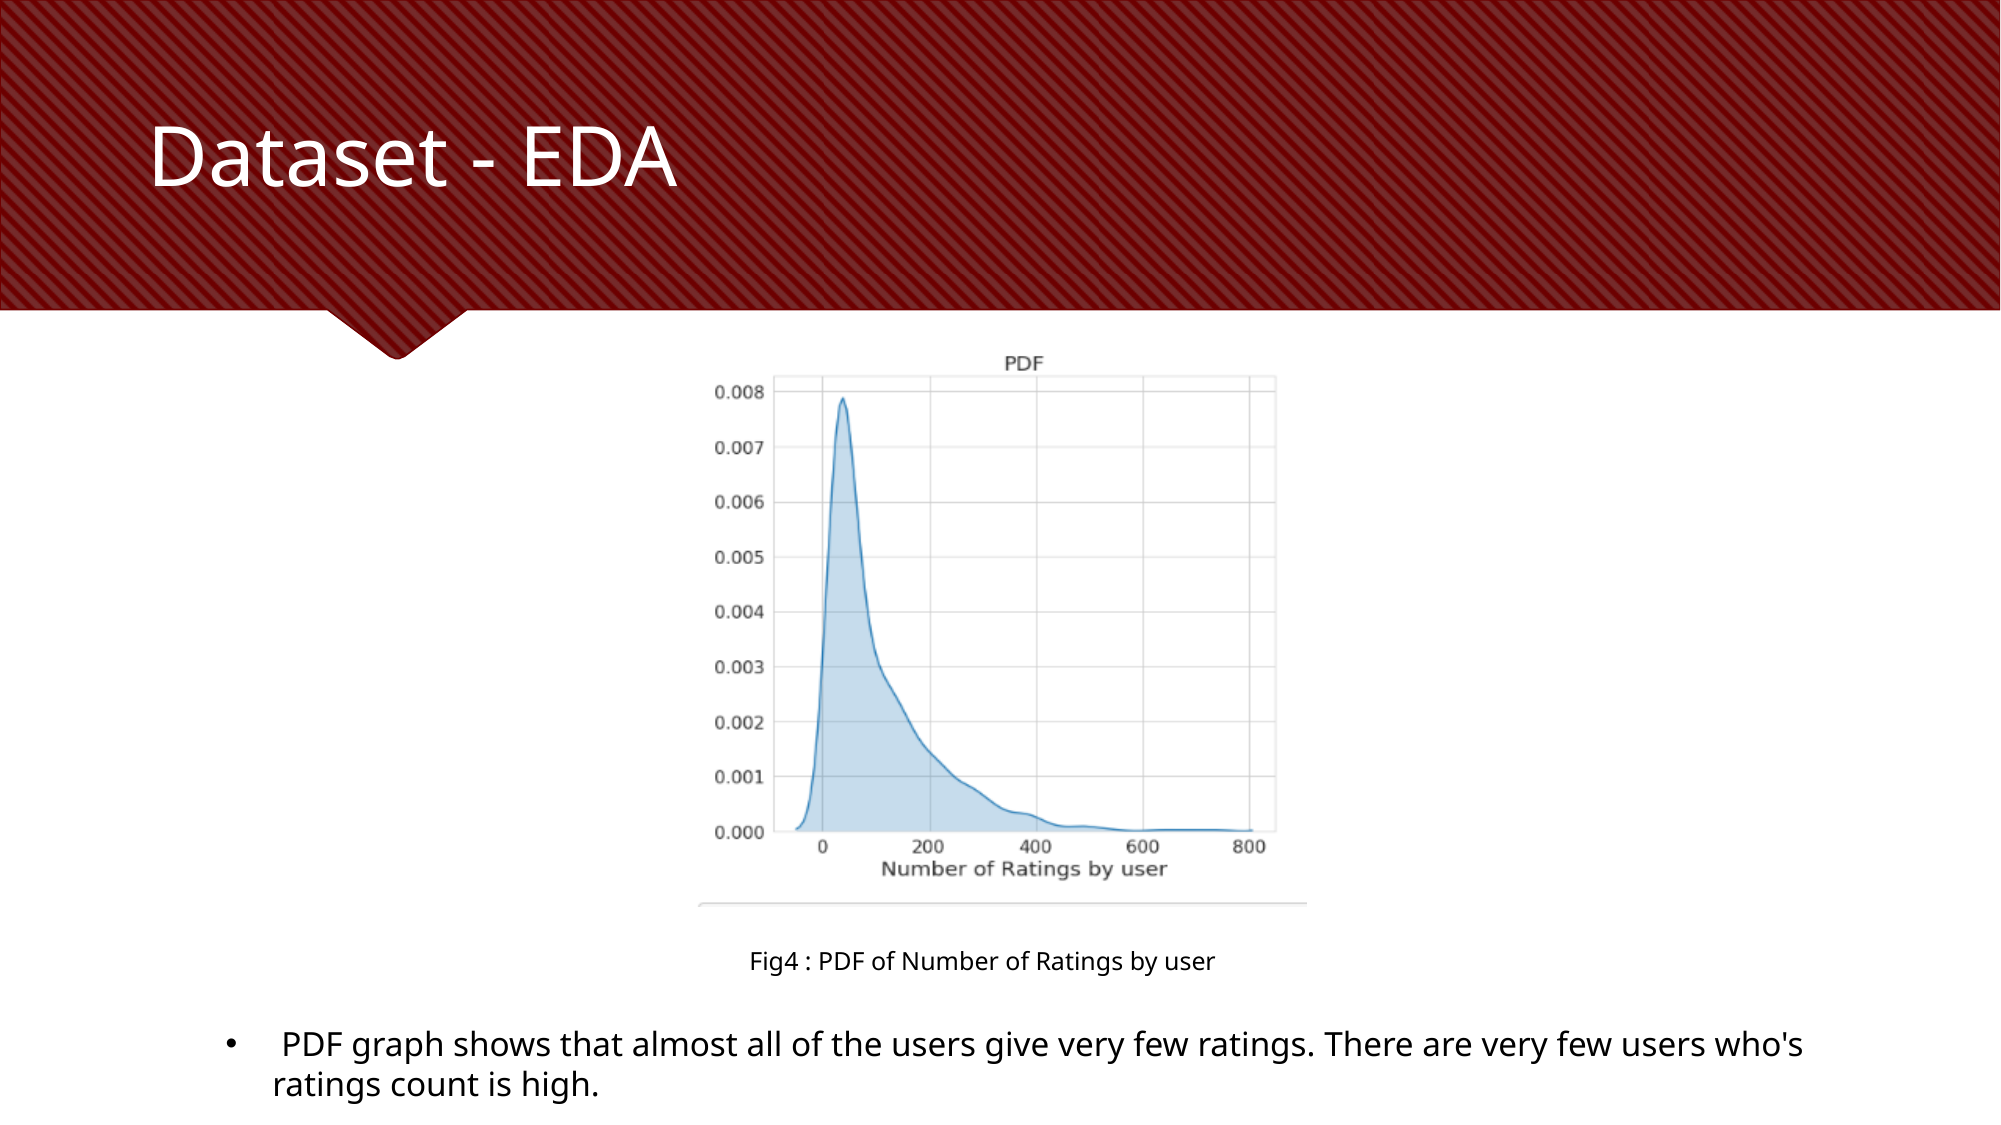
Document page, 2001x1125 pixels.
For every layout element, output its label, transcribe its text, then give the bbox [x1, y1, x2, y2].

title Dataset - EDA [132, 73, 1868, 233]
text_box PDF graph shows that almost all of the users give very few ratings. There are very few users who's ratings count is high. [210, 1015, 1883, 1111]
picture [688, 342, 1307, 907]
text_box Fig4 : PDF of Number of Ratings by user [734, 938, 1266, 983]
